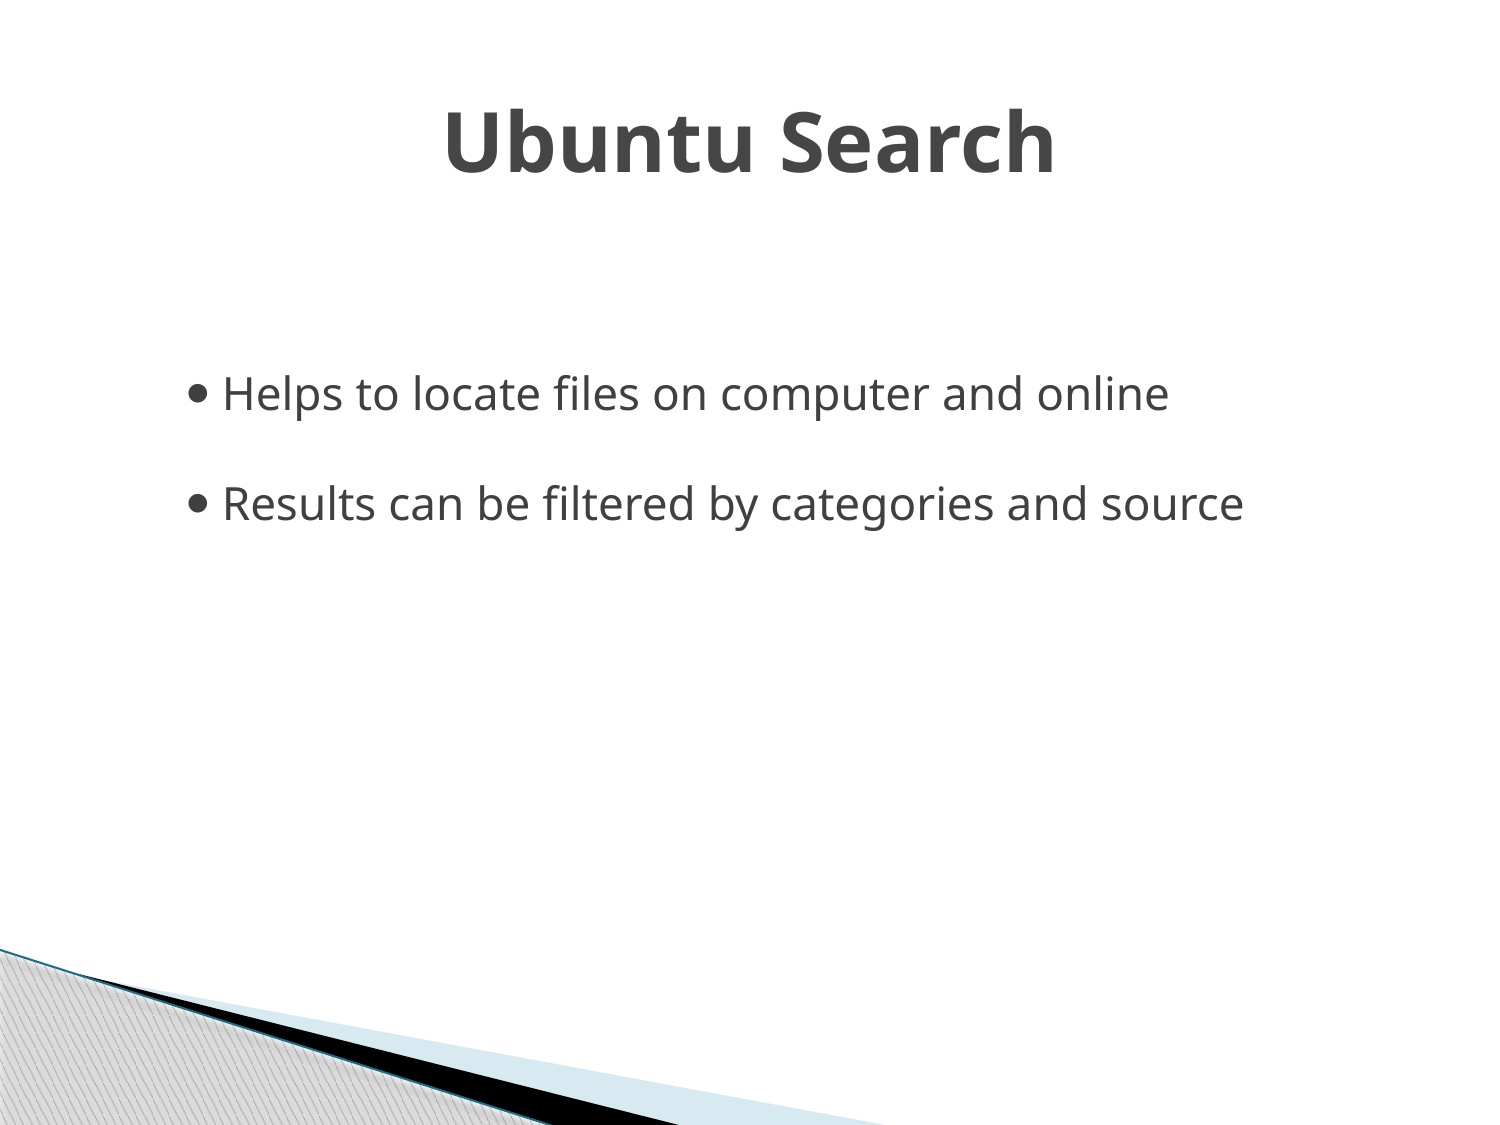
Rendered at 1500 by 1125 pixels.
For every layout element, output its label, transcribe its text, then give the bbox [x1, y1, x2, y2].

title Ubuntu Search [75, 45, 1425, 233]
text_box Helps to locate files on computer and online Results can be filtered by categories and source [171, 302, 1412, 538]
